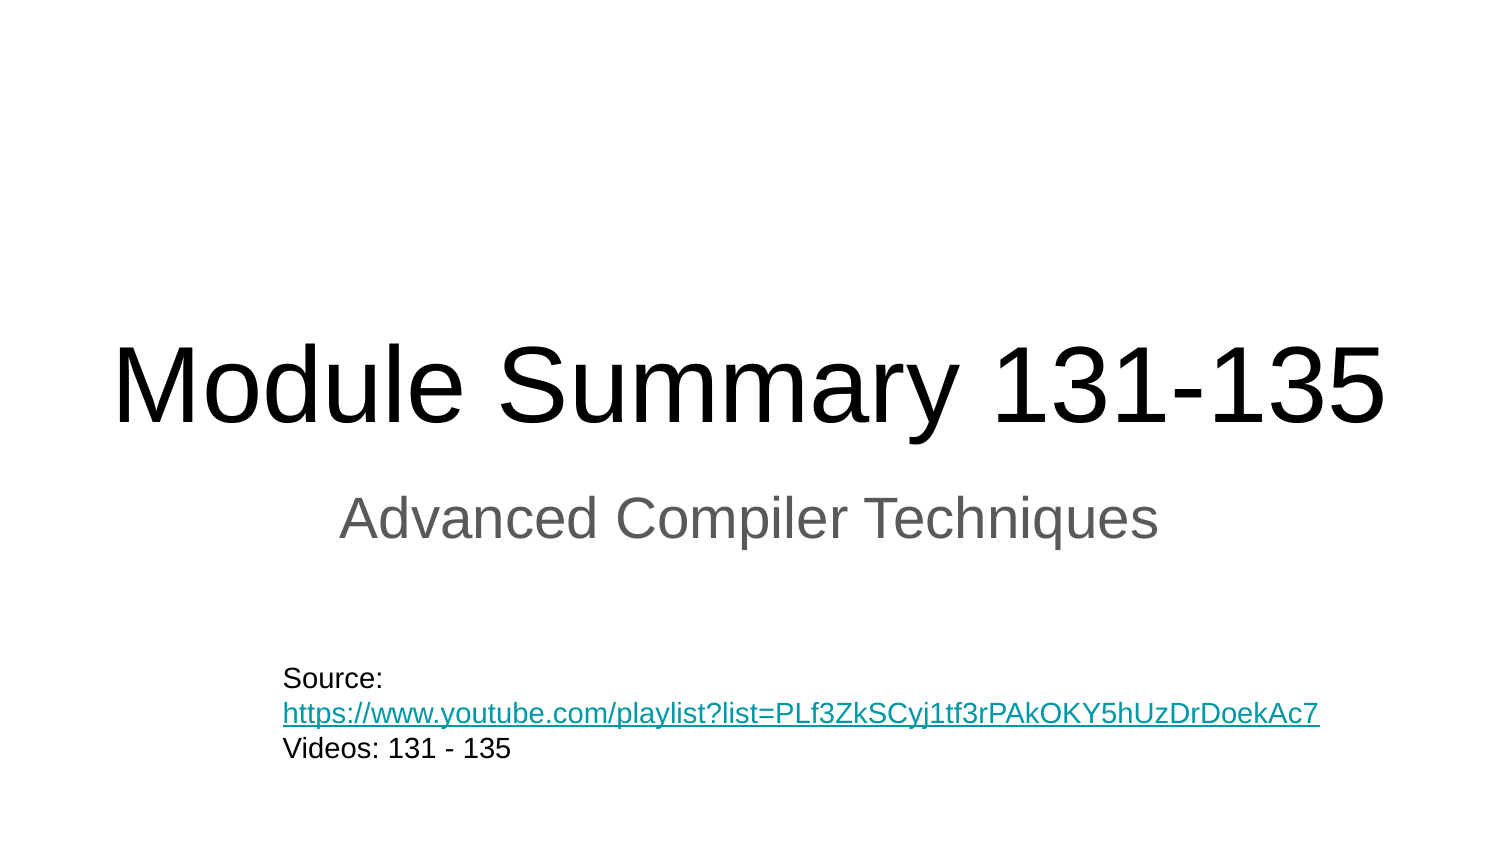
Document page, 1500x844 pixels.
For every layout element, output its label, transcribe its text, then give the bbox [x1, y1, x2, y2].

text_box Source: https://www.youtube.com/playlist?list=PLf3ZkSCyj1tf3rPAkOKY5hUzDrDoekAc7 Videos: 131 - 135 [267, 644, 1419, 780]
title Module Summary 131-135 [51, 122, 1449, 459]
subtitle Advanced Compiler Techniques [51, 464, 1449, 595]
